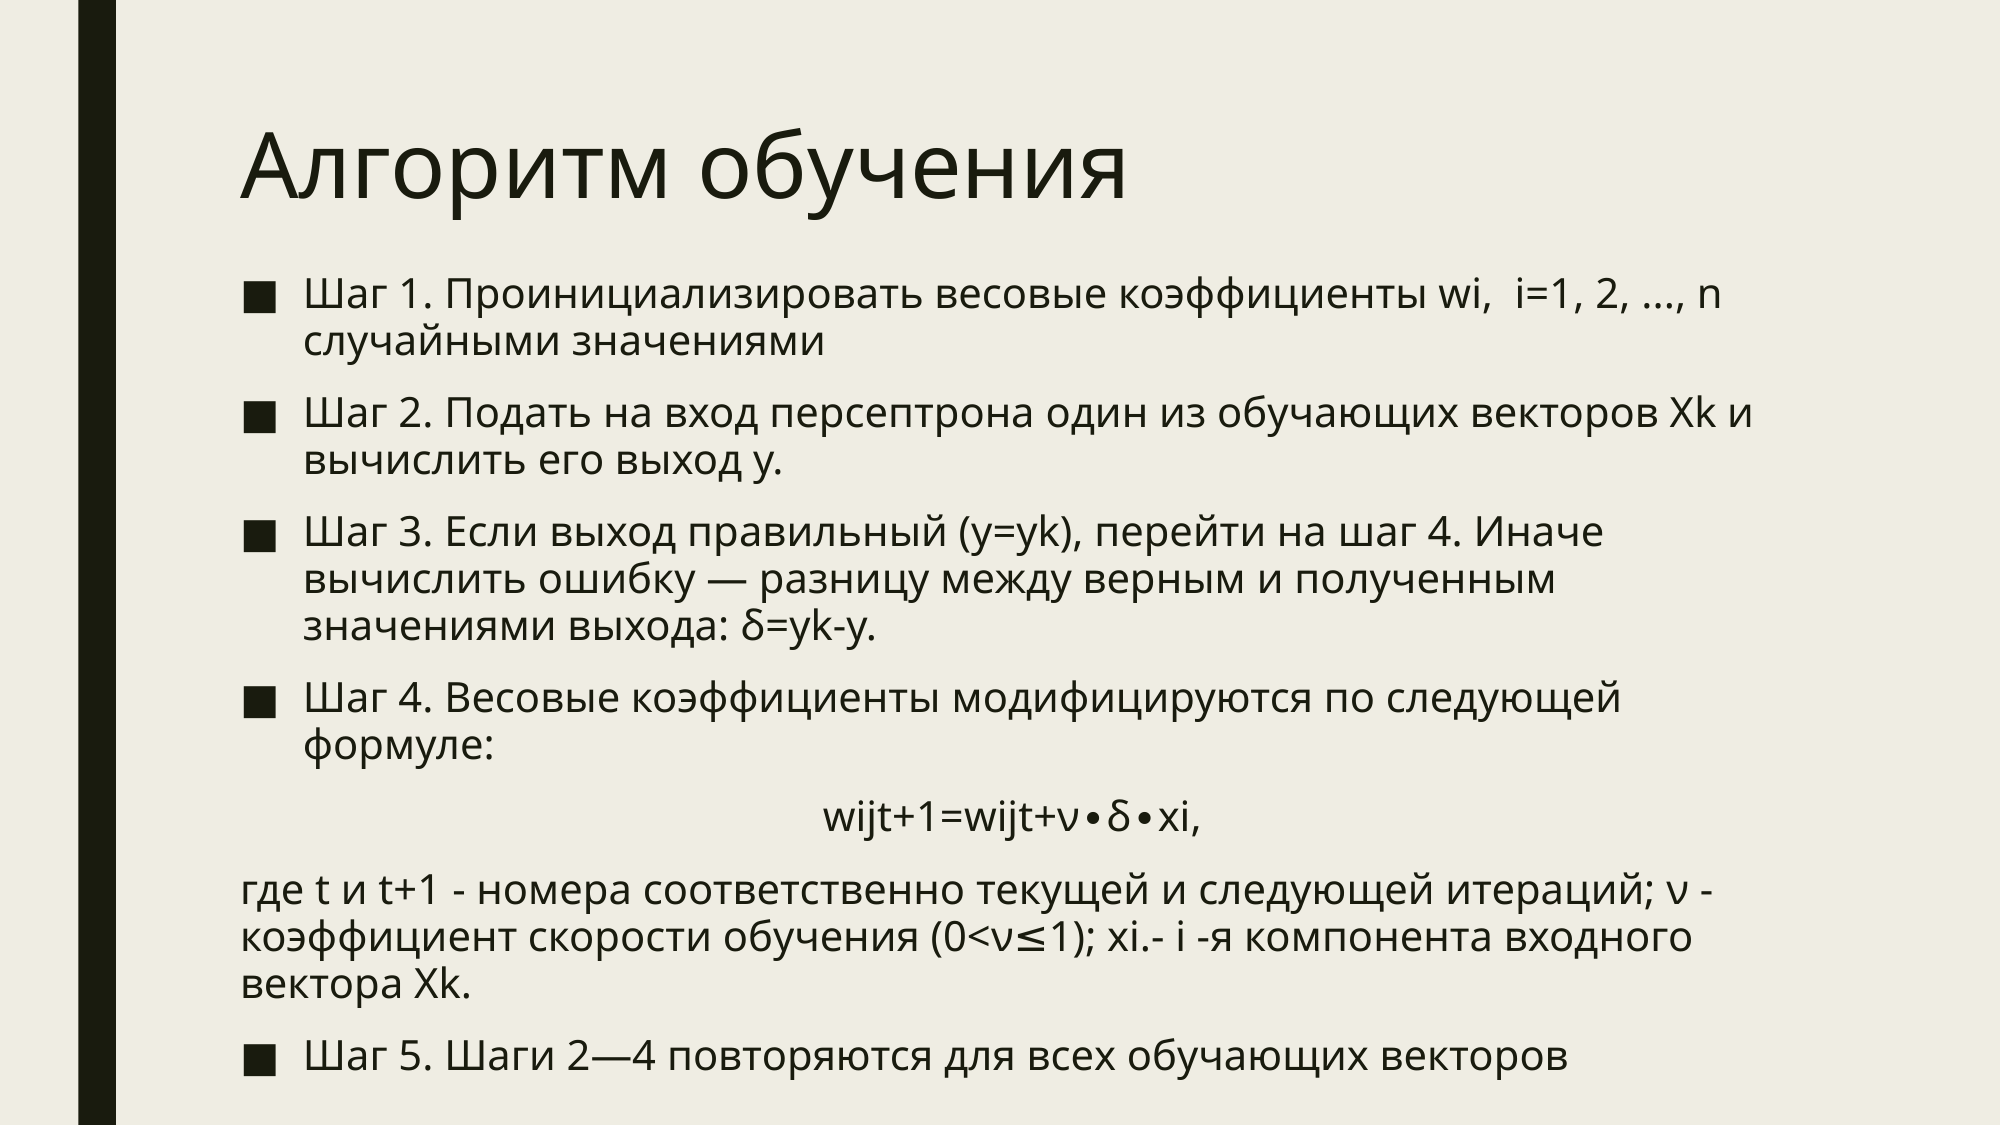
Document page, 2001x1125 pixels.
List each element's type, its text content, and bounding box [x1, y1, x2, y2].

list Шаг 1. Проинициализировать весовые коэффициенты wi, i=1, 2, ..., n случайными значениями Шаг 2. Подать на вход персептрона один из обучающих векторов Xk и вычислить его выход y. Шаг 3. Если выход правильный (y=yk), перейти на шаг 4. Иначе вычислить ошибку — разницу между верным и полученным значениями выхода: δ=yk-y. Шаг 4. Весовые коэффициенты модифицируются по следующей формуле: wijt+1=wijt+ν∙δ∙xi, где t и t+1 - номера соответственно текущей и следующей итераций; ν - коэффициент скорости обучения (0<ν≤1); xi.- i -я компонента входного вектора Xk. Шаг 5. Шаги 2—4 повторяются для всех обучающих векторов [225, 263, 1800, 1092]
title Алгоритм обучения [225, 112, 1800, 263]
